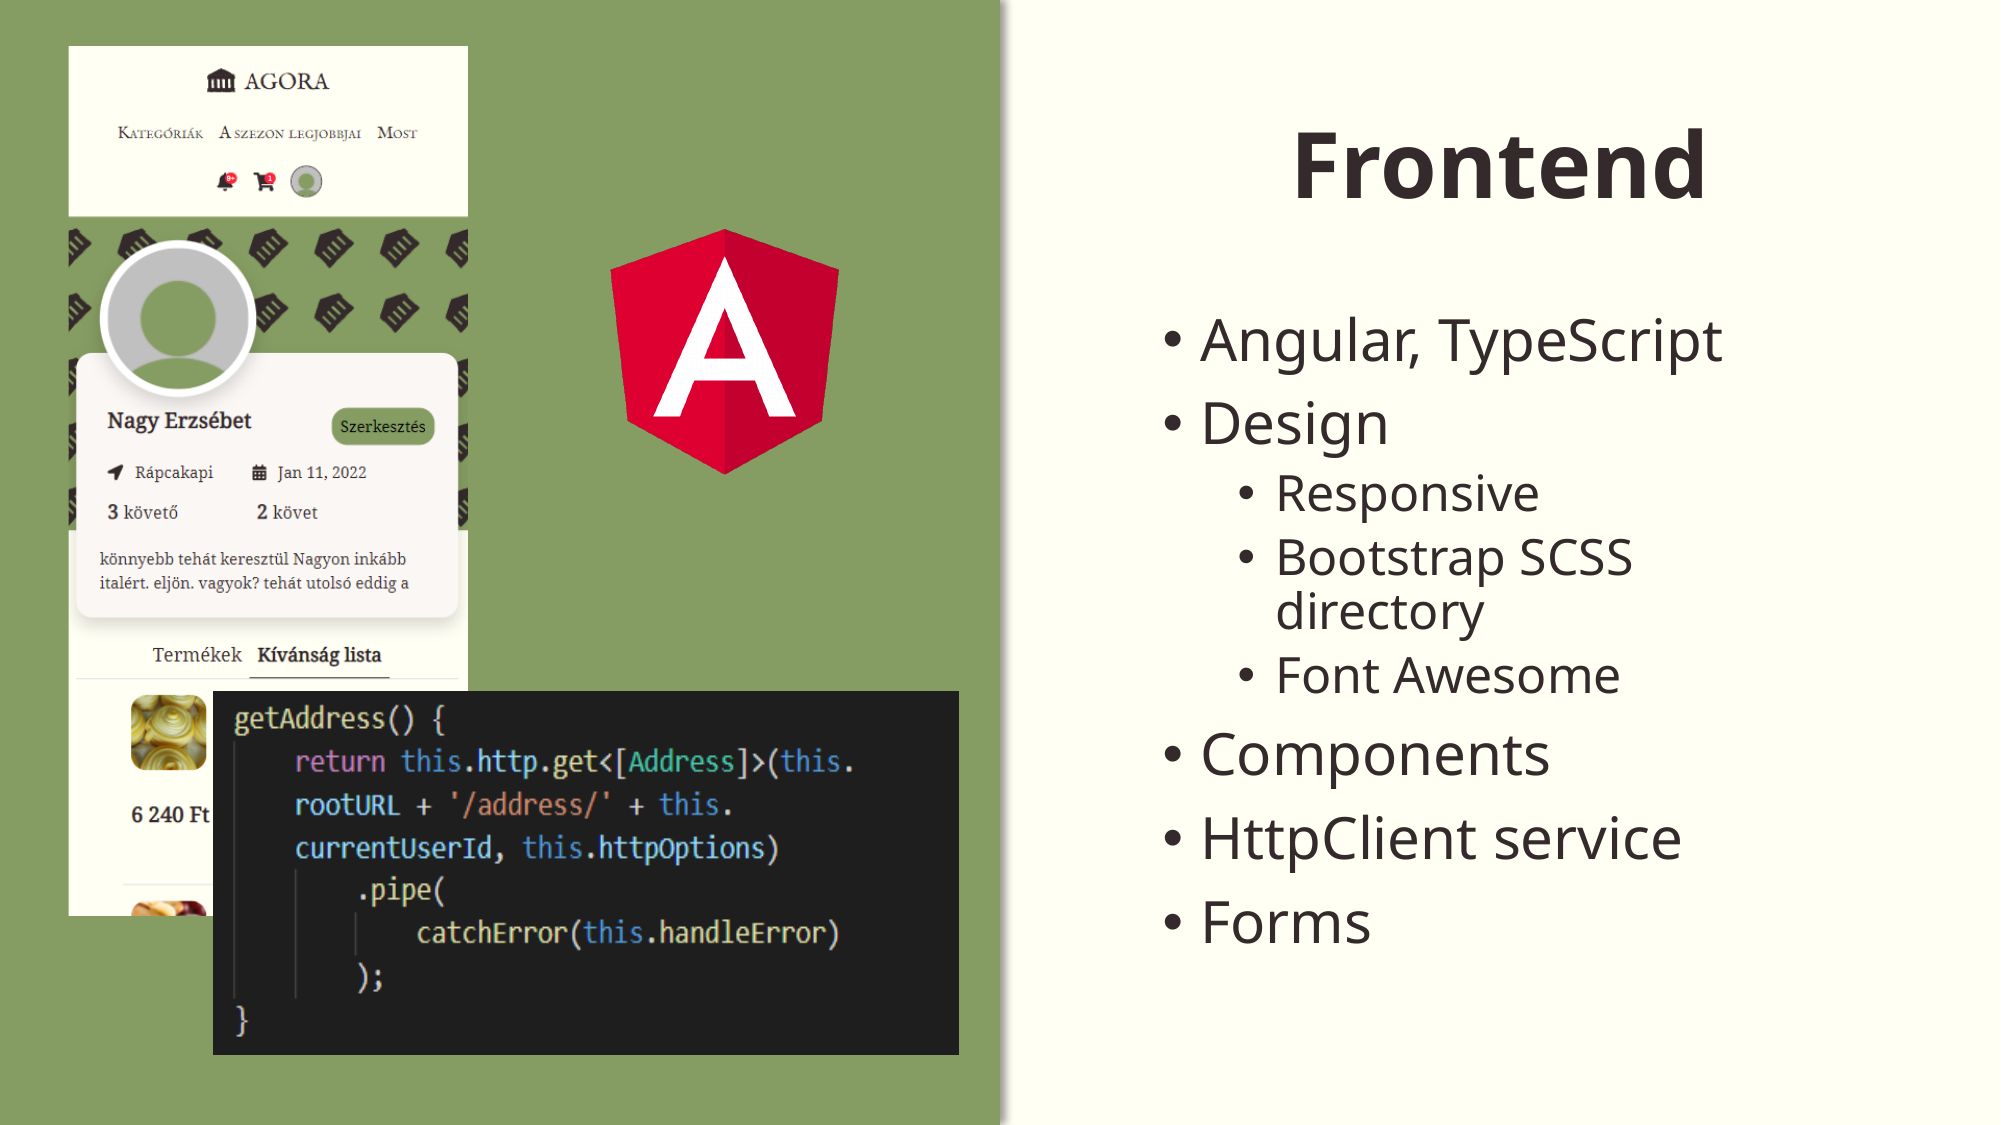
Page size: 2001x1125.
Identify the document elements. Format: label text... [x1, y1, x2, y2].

list Angular, TypeScript Design Responsive Bootstrap SCSS directory Font Awesome Components HttpClient service Forms [1147, 303, 1840, 1018]
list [213, 691, 959, 1055]
title Frontend [999, 59, 2000, 278]
picture [68, 46, 468, 916]
text_box [0, 0, 1001, 1125]
picture [571, 192, 878, 499]
